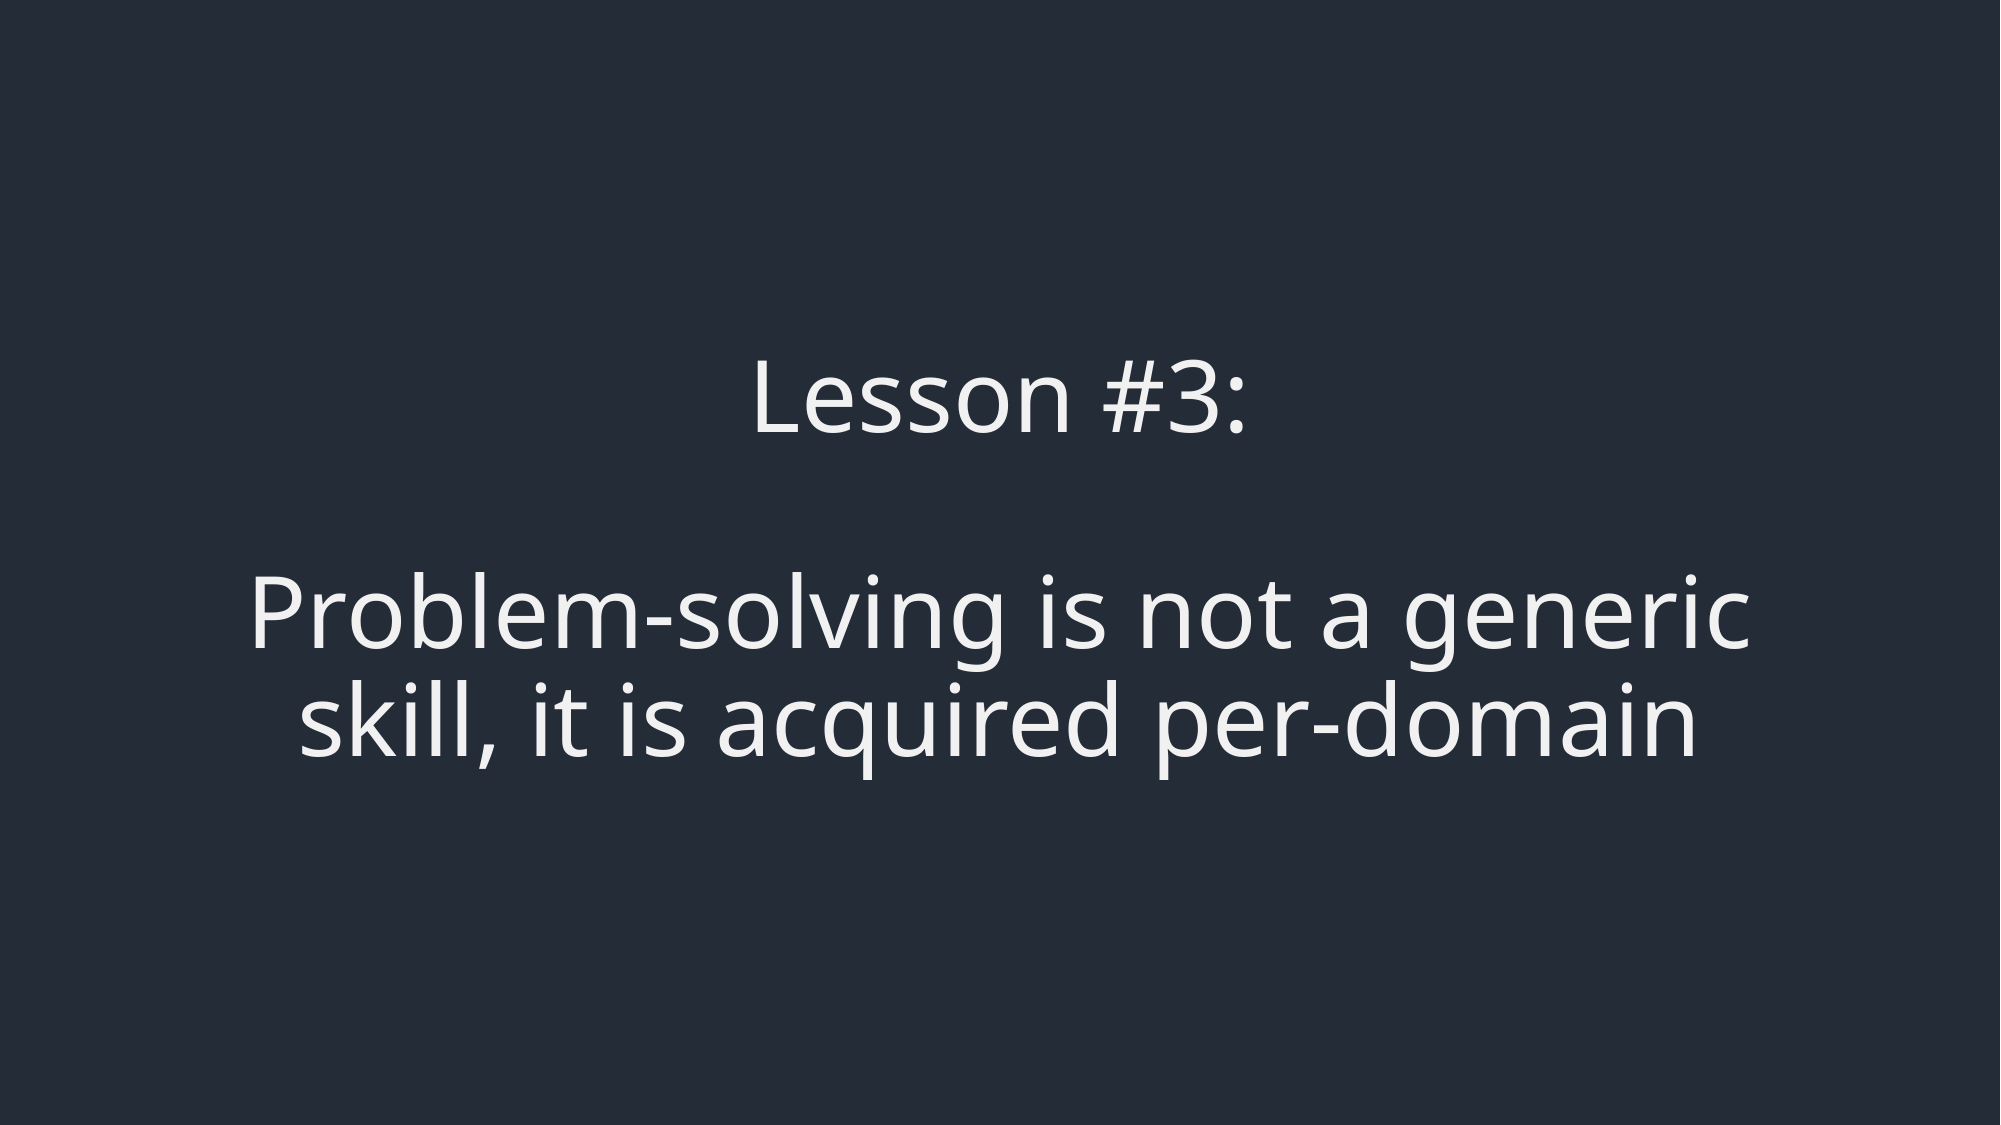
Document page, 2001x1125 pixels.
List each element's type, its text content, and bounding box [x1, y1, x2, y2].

text_box Lesson #3: Problem-solving is not a generic skill, it is acquired per-domain [163, 410, 1837, 715]
